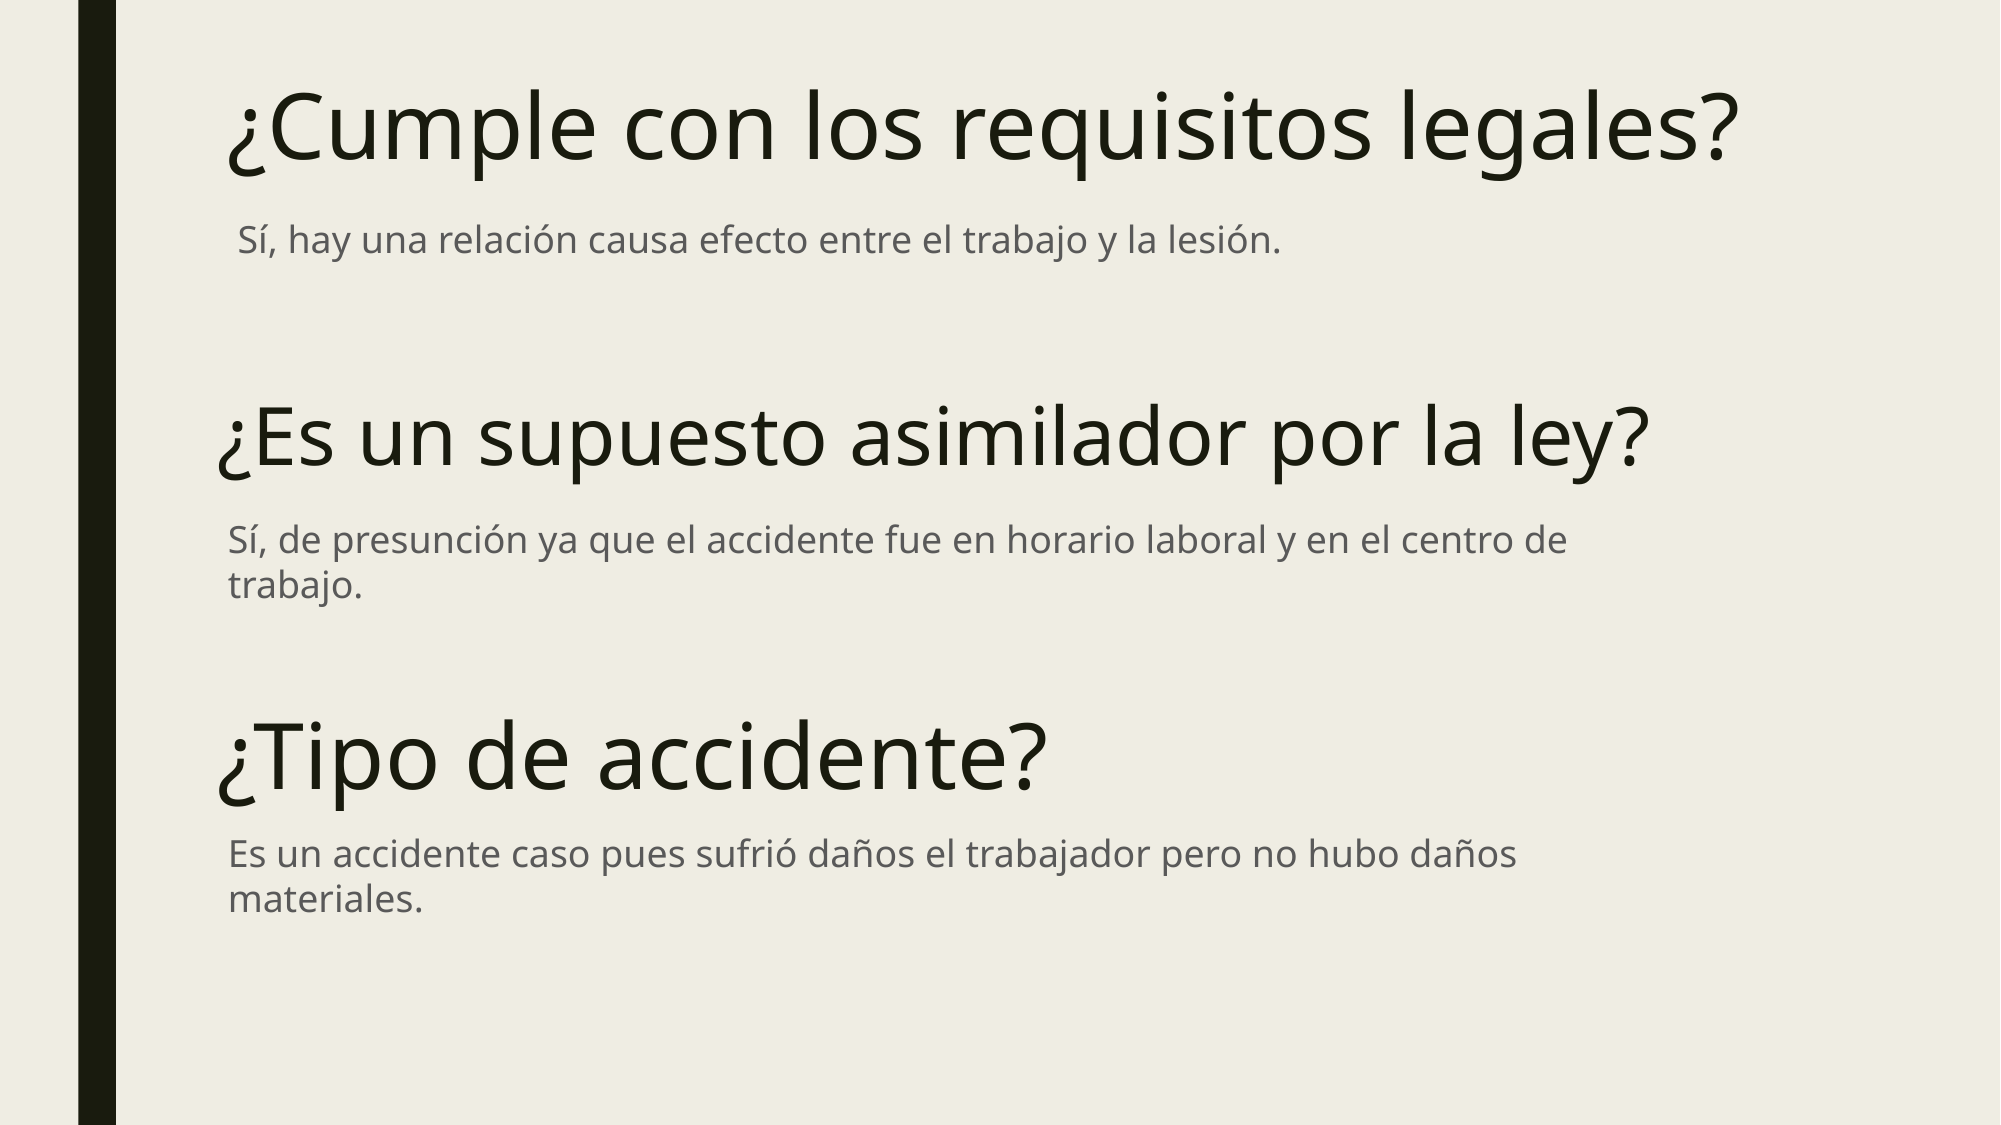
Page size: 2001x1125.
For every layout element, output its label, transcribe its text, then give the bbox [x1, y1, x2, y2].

text_box Sí, de presunción ya que el accidente fue en horario laboral y en el centro de trabajo. [213, 508, 1615, 614]
text_box ¿Es un supuesto asimilador por la ley? [202, 388, 1778, 509]
text_box Sí, hay una relación causa efecto entre el trabajo y la lesión. [222, 209, 1531, 269]
title ¿Cumple con los requisitos legales? [212, 73, 1788, 194]
text_box Es un accidente caso pues sufrió daños el trabajador pero no hubo daños materiales. [213, 822, 1615, 928]
text_box ¿Tipo de accidente? [202, 703, 1778, 824]
